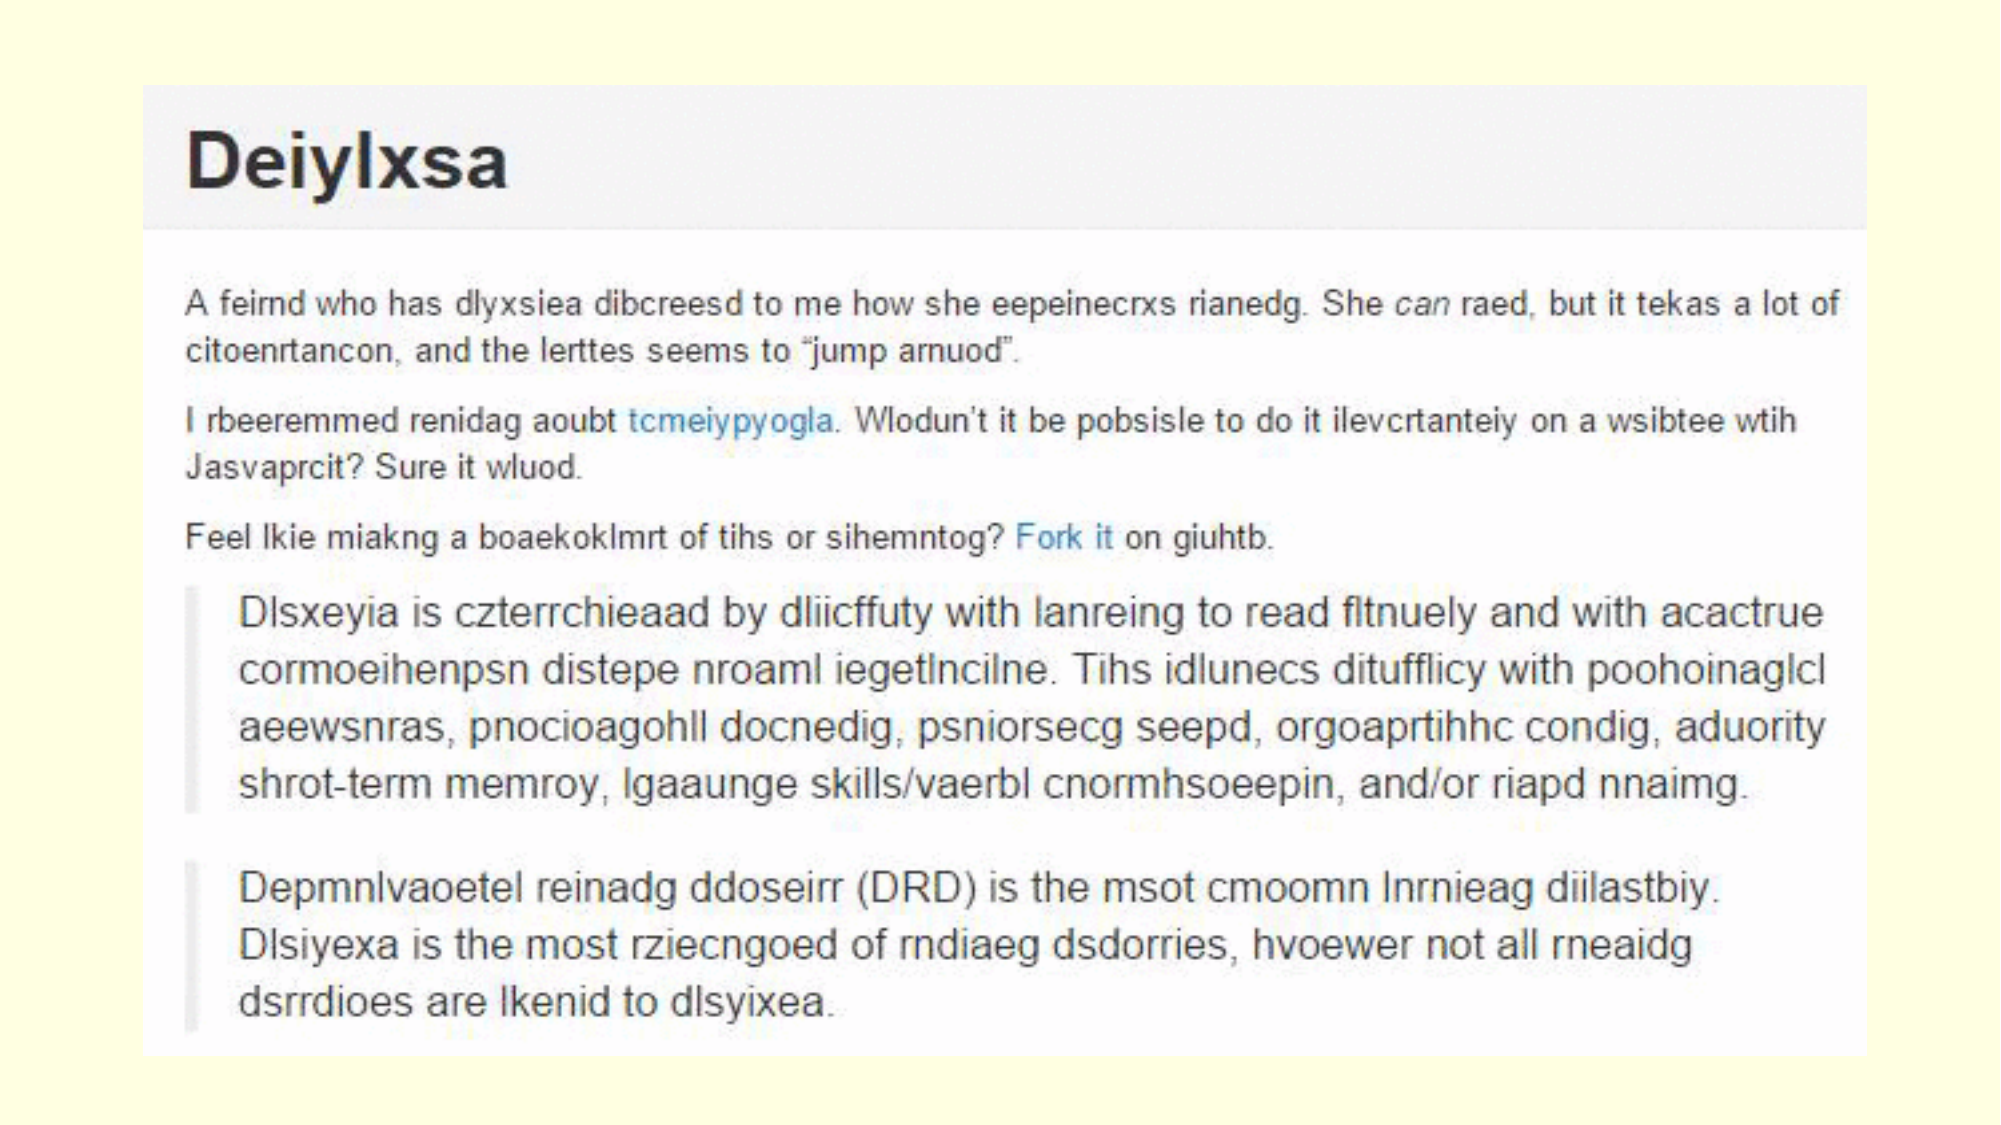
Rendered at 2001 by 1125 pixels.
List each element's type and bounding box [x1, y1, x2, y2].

picture [143, 85, 1868, 1056]
